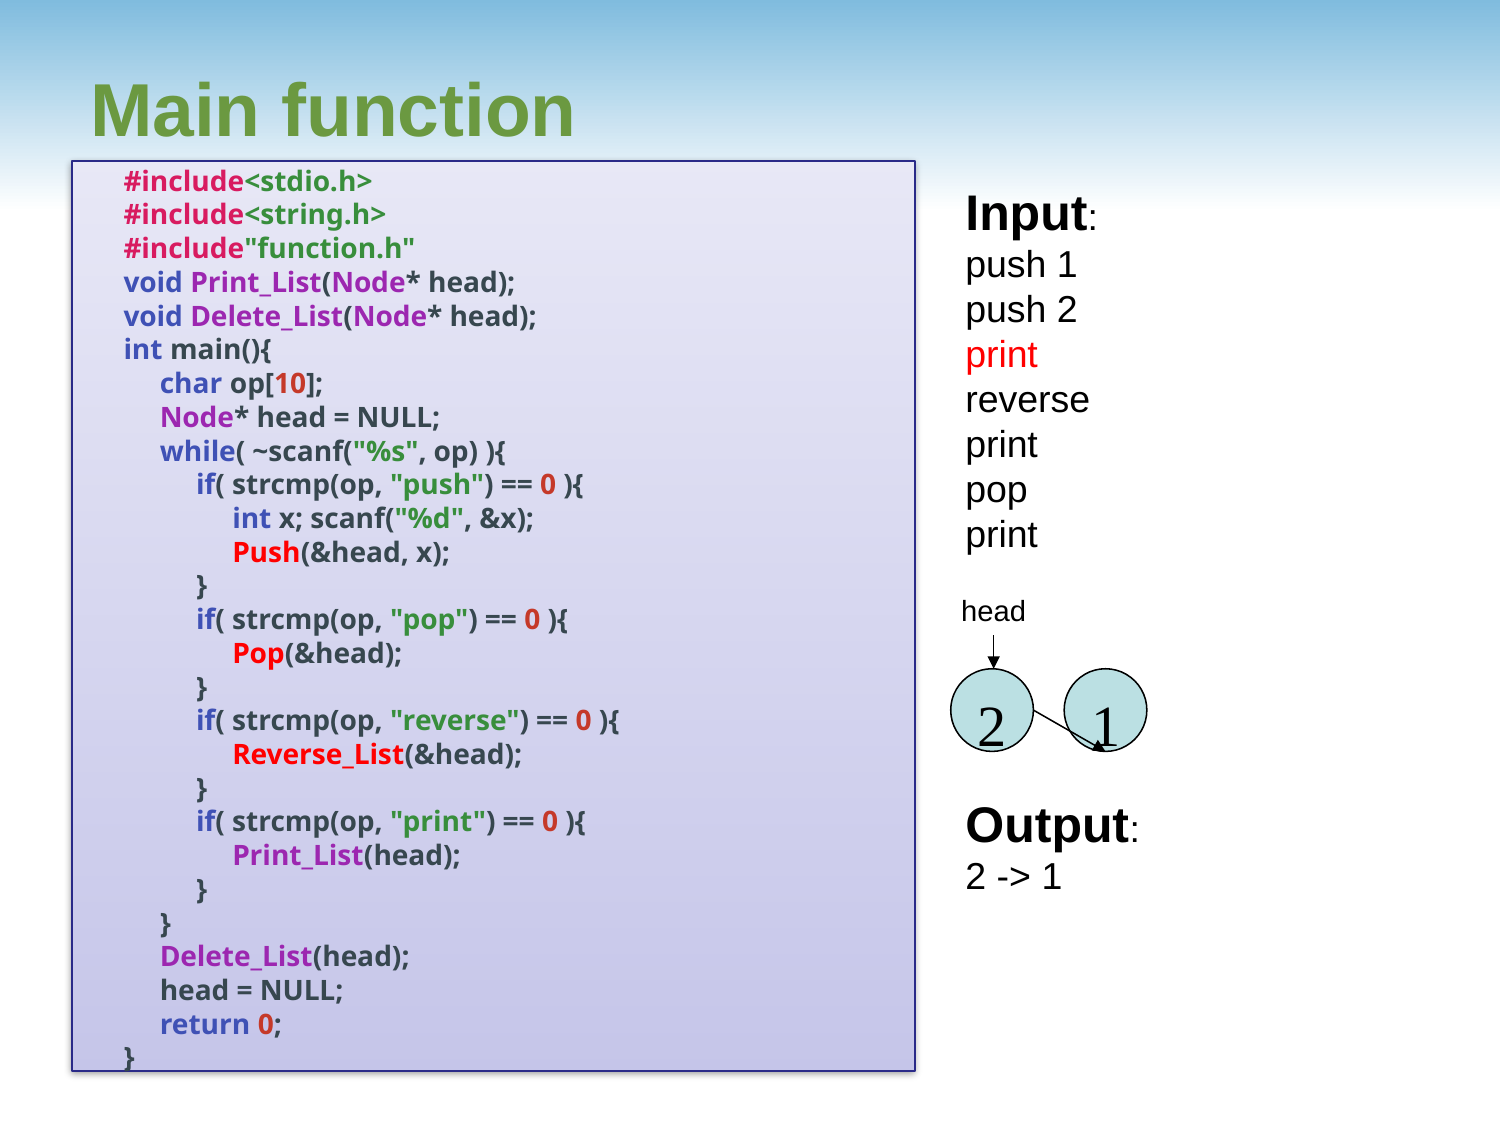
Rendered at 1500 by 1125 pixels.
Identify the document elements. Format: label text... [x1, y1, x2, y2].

text_box [71, 160, 123, 1072]
text_box [627, 200, 916, 1072]
text_box Input: push 1 push 2 print reverse print pop print [950, 172, 1243, 563]
text_box #include<stdio.h> #include<string.h> #include"function.h" void Print_List(Node* head); void Delete_List(Node* head); int main(){ char op[10]; Node* head = NULL; while( ~scanf("%s", op) ){ if( strcmp(op, "push") == 0 ){ int x; scanf("%d", &x); Push(&head, x); } if( strcmp(op, "pop") == 0 ){ Pop(&head); } if( strcmp(op, "reverse") == 0 ){ Reverse_List(&head); } if( strcmp(op, "print") == 0 ){ Print_List(head); } } Delete_List(head); head = NULL; return 0; } [123, 162, 627, 1074]
text_box 1 [1064, 668, 1147, 752]
text_box Output: 2 -> 1 [950, 784, 1243, 905]
text_box head [946, 585, 1042, 635]
text_box 2 [950, 668, 1034, 752]
title Main function [75, 12, 1438, 200]
